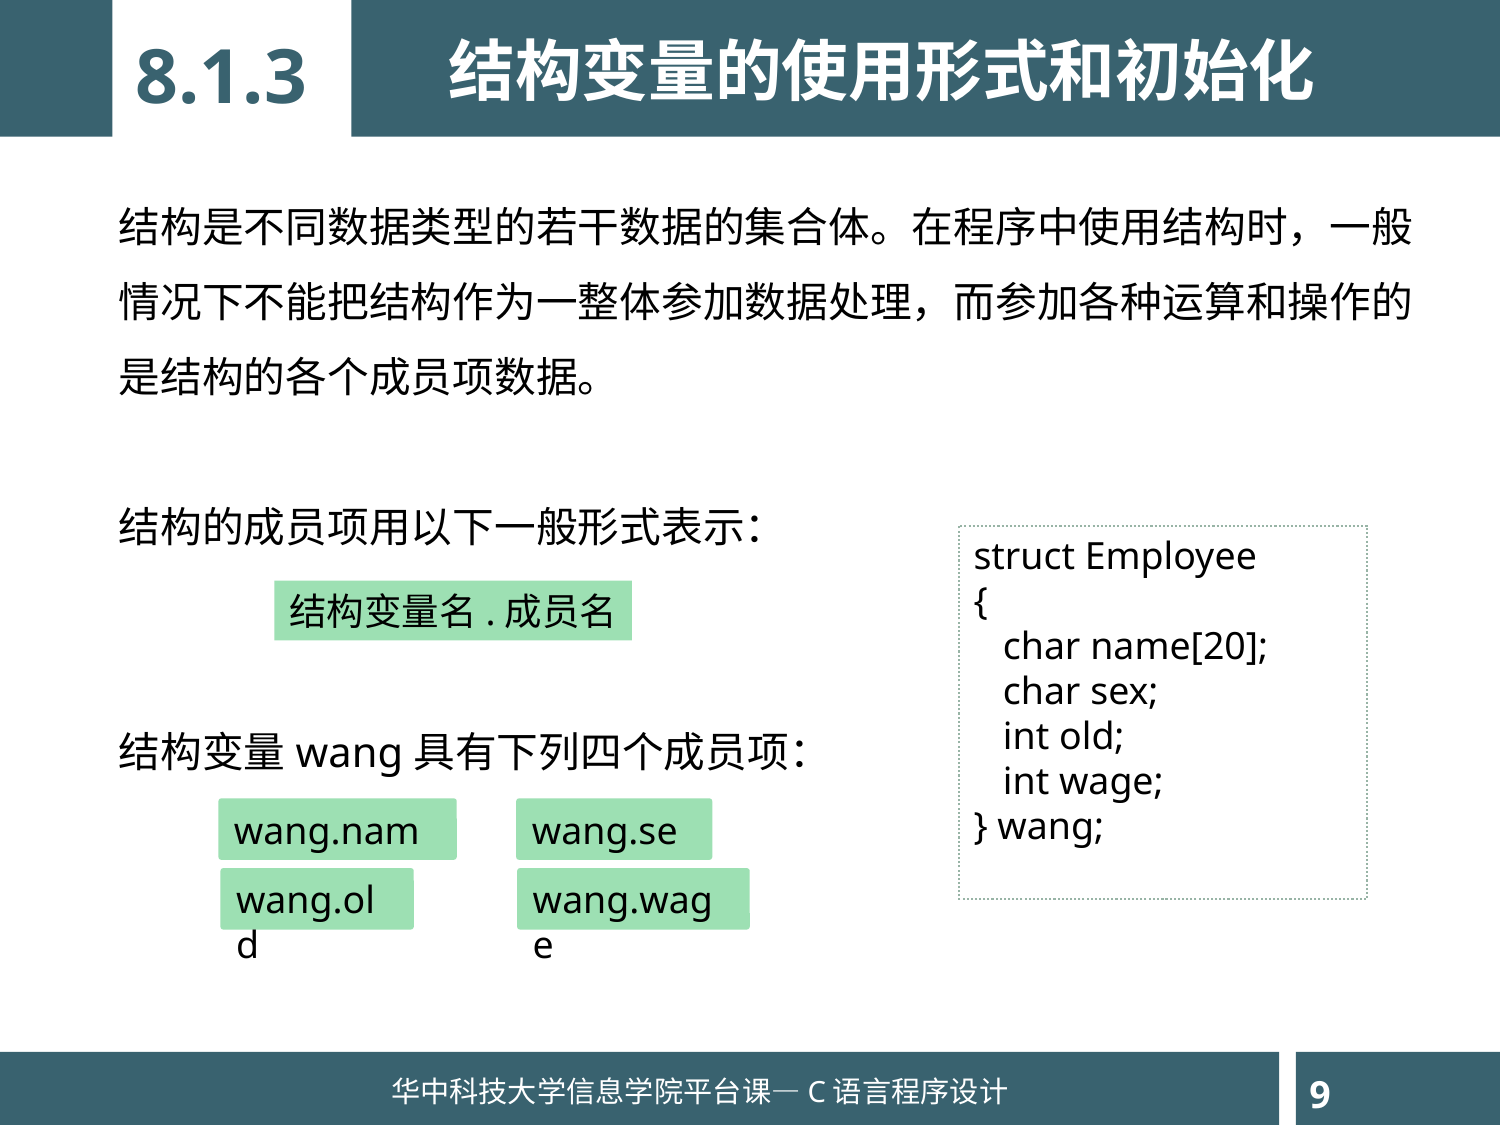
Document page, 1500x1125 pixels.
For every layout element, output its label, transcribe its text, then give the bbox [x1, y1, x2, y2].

text_box 结构变量的使用形式和初始化 [353, 21, 1411, 117]
text_box wang.sex [516, 798, 713, 860]
text_box 结构变量名.成员名 [274, 580, 632, 641]
text_box 8.1.3 [120, 21, 323, 127]
text_box wang.wage [517, 868, 750, 930]
text_box struct Employee { char name[20]; char sex; int old; int wage; } wang; [958, 525, 1368, 900]
text_box wang.old [220, 868, 414, 930]
text_box wang.name [218, 798, 457, 860]
text_box 结构是不同数据类型的若干数据的集合体。在程序中使用结构时，一般情况下不能把结构作为一整体参加数据处理，而参加各种运算和操作的是结构的各个成员项数据。 结构的成员项用以下一般形式表示： 结构变量wang具有下列四个成员项： [103, 168, 1439, 973]
